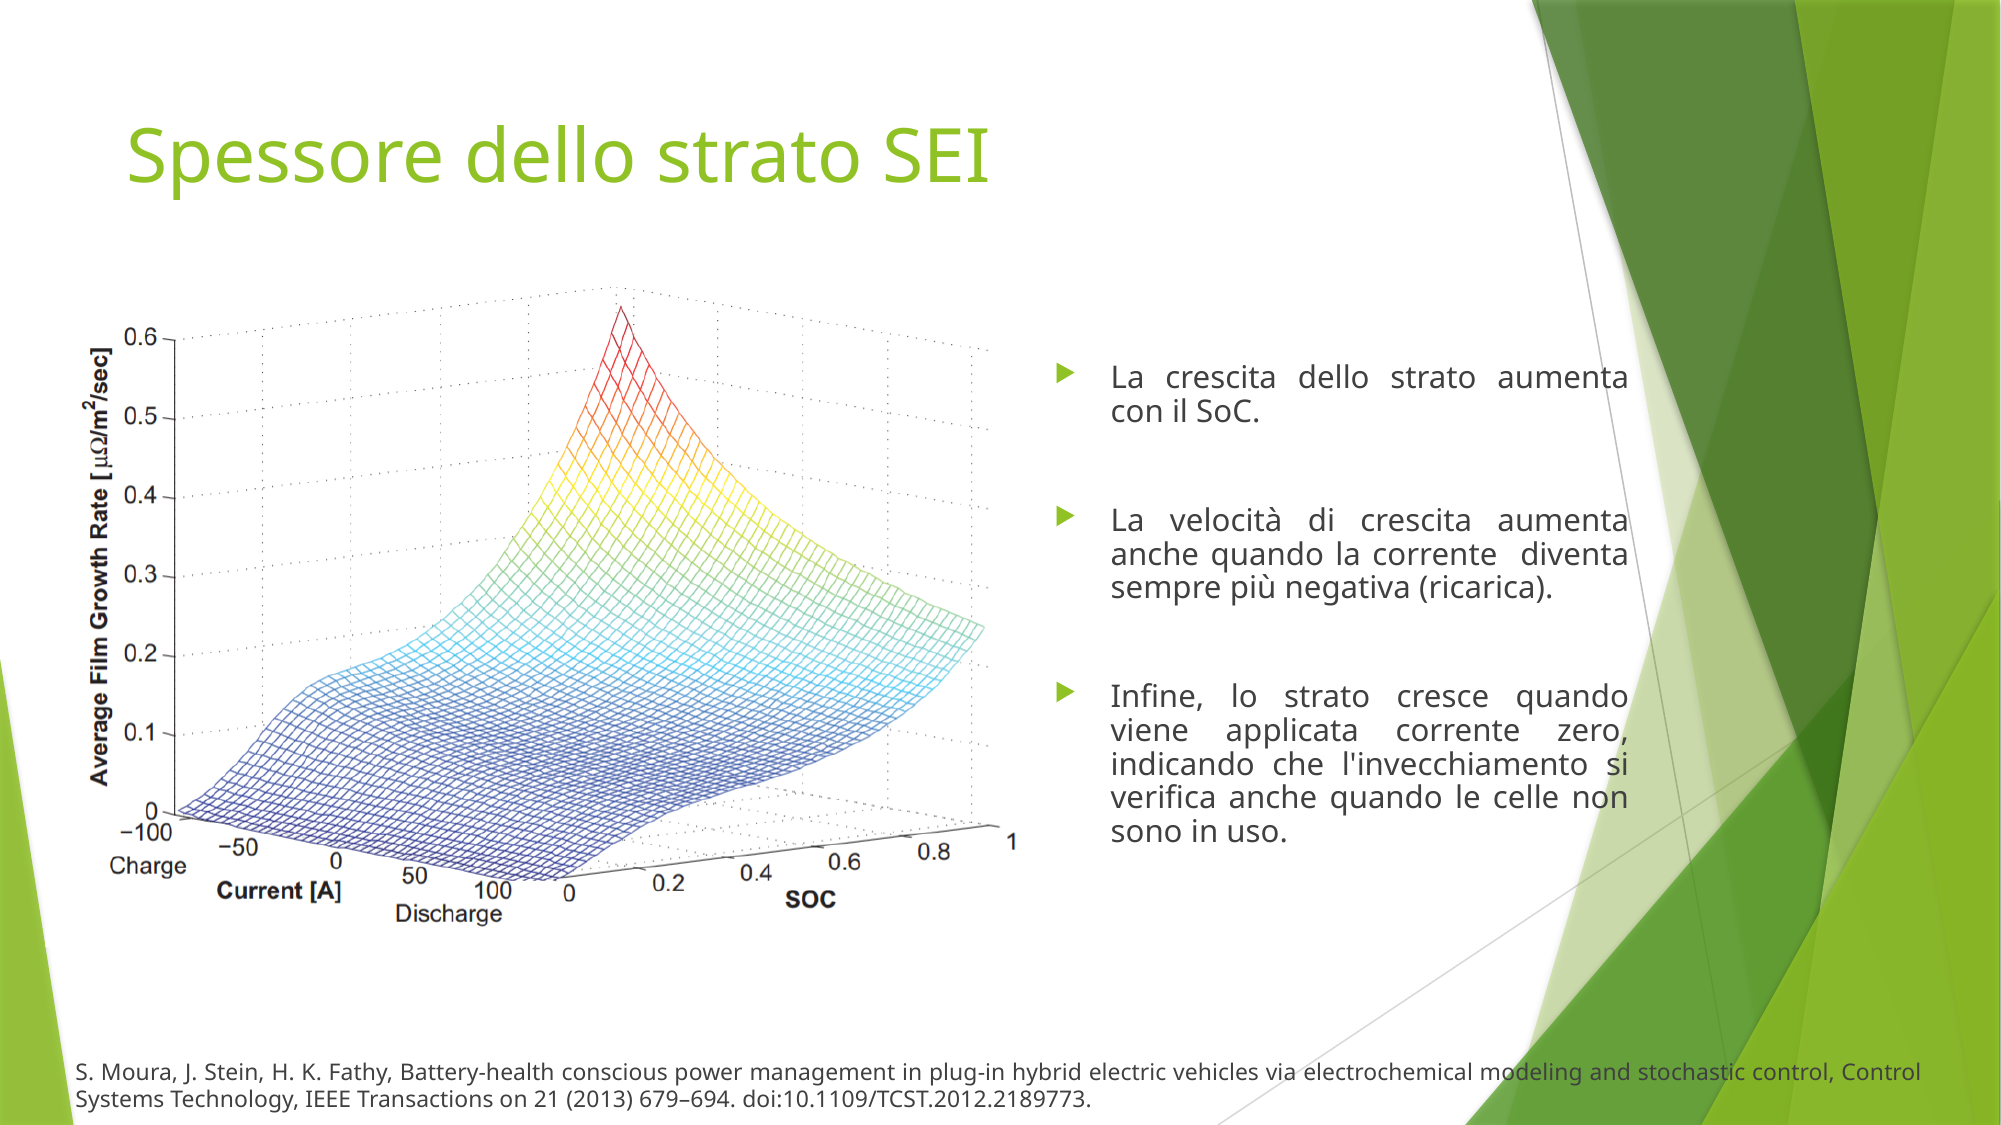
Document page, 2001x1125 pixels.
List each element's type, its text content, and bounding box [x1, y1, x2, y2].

title Spessore dello strato SEI [111, 99, 1522, 317]
list La crescita dello strato aumenta con il SoC. La velocità di crescita aumenta anche quando la corrente diventa sempre più negativa (ricarica). Infine, lo strato cresce quando viene applicata corrente zero, indicando che l'invecchiamento si verifica anche quando le celle non sono in uso. [1039, 354, 1645, 992]
picture [44, 234, 1040, 948]
text_box S. Moura, J. Stein, H. K. Fathy, Battery-health conscious power management in plug-in hybrid electric vehicles via electrochemical modeling and stochastic control, Control Systems Technology, IEEE Transactions on 21 (2013) 679–694. doi:10.1109/TCST.2012.2189773. [60, 1050, 1940, 1120]
